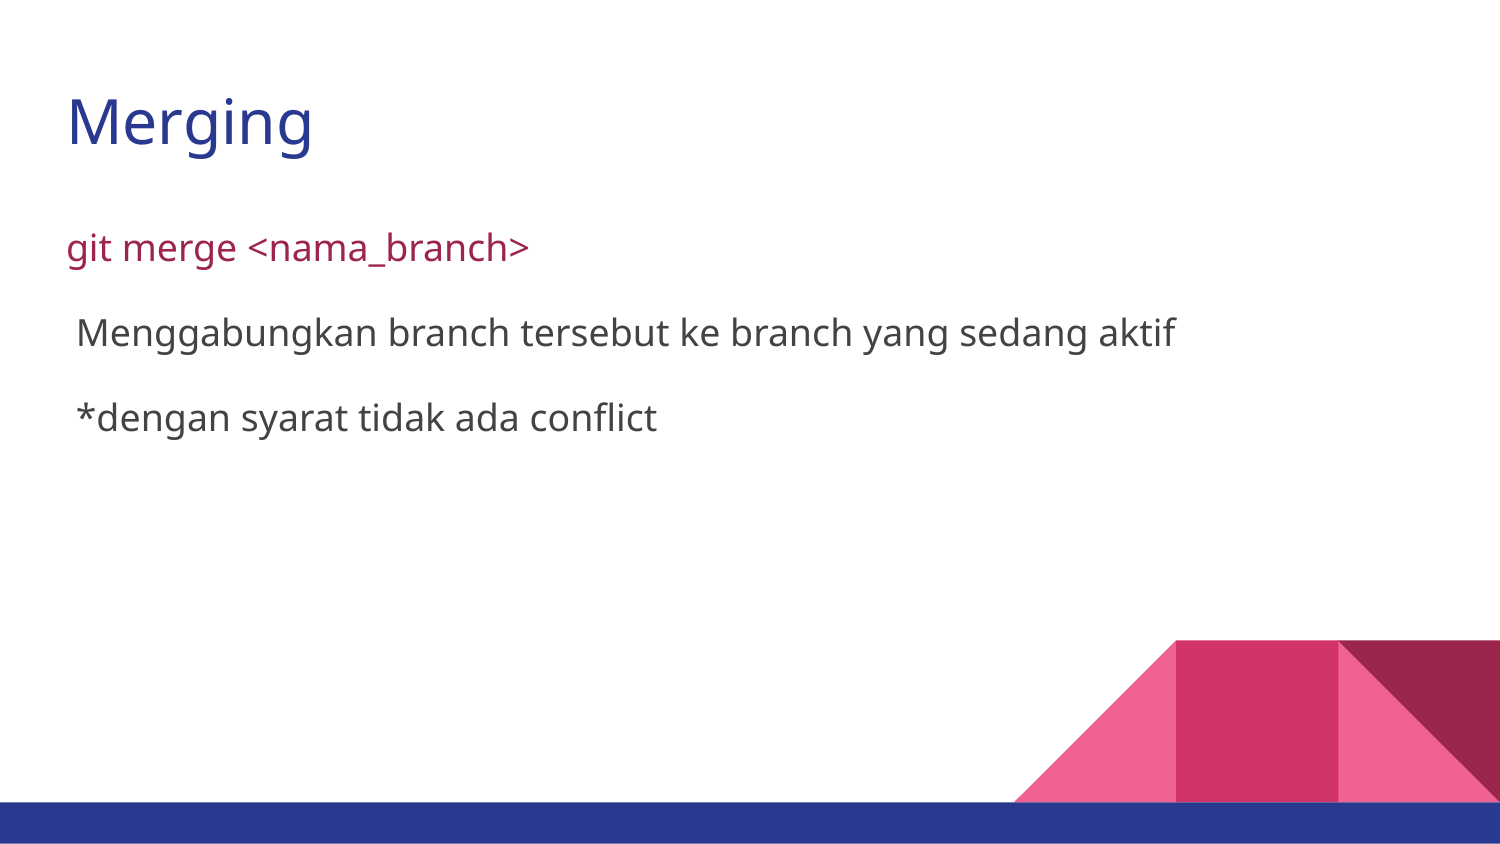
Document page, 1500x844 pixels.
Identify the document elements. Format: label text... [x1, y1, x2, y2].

list git merge <nama_branch> Menggabungkan branch tersebut ke branch yang sedang aktif *dengan syarat tidak ada conflict [51, 201, 1449, 750]
title Merging [51, 67, 1449, 167]
